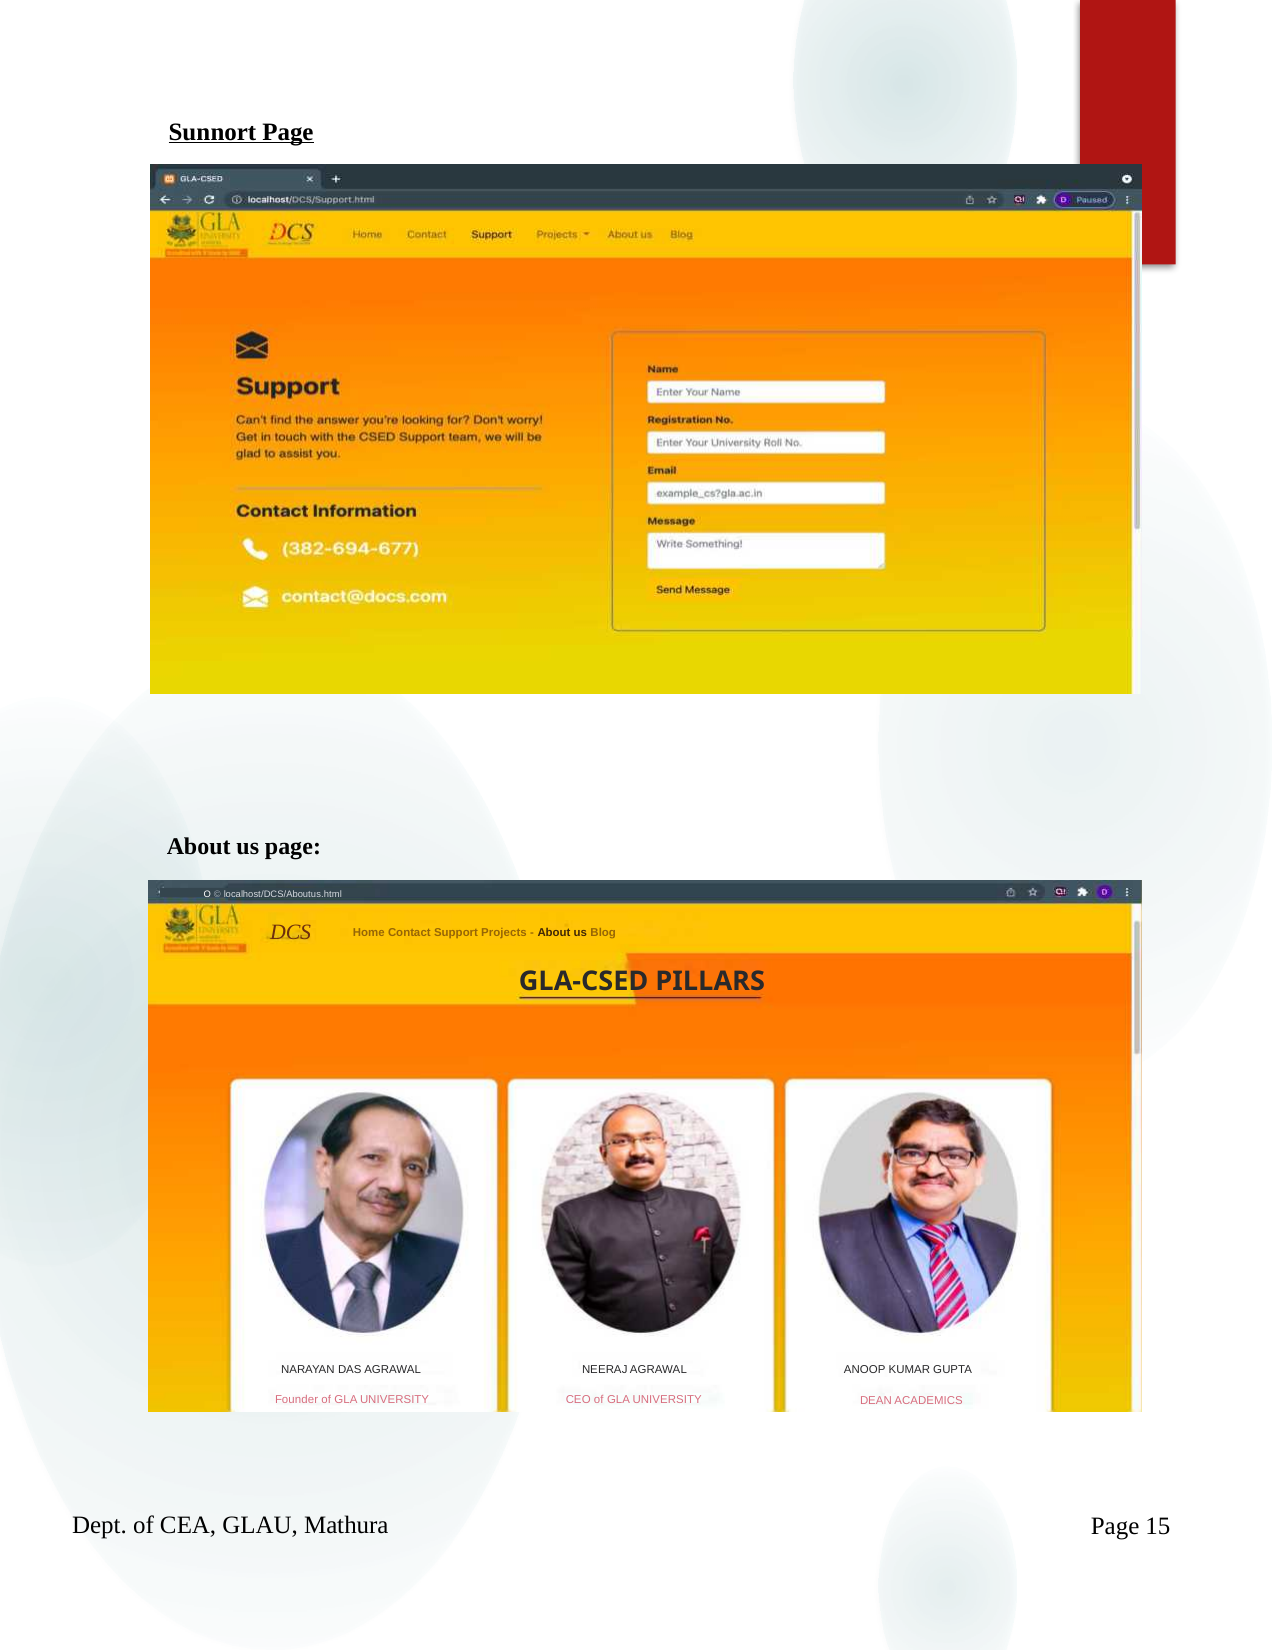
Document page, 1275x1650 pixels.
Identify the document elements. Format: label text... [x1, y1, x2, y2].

text_box Page 15 [1090, 1509, 1175, 1538]
text_box About us page: [166, 830, 332, 859]
text_box Dept. of CEA, GLAU, Mathura [71, 1508, 395, 1538]
picture [149, 164, 1142, 694]
text_box Sunnort Page [168, 114, 318, 144]
picture [148, 880, 1143, 1412]
